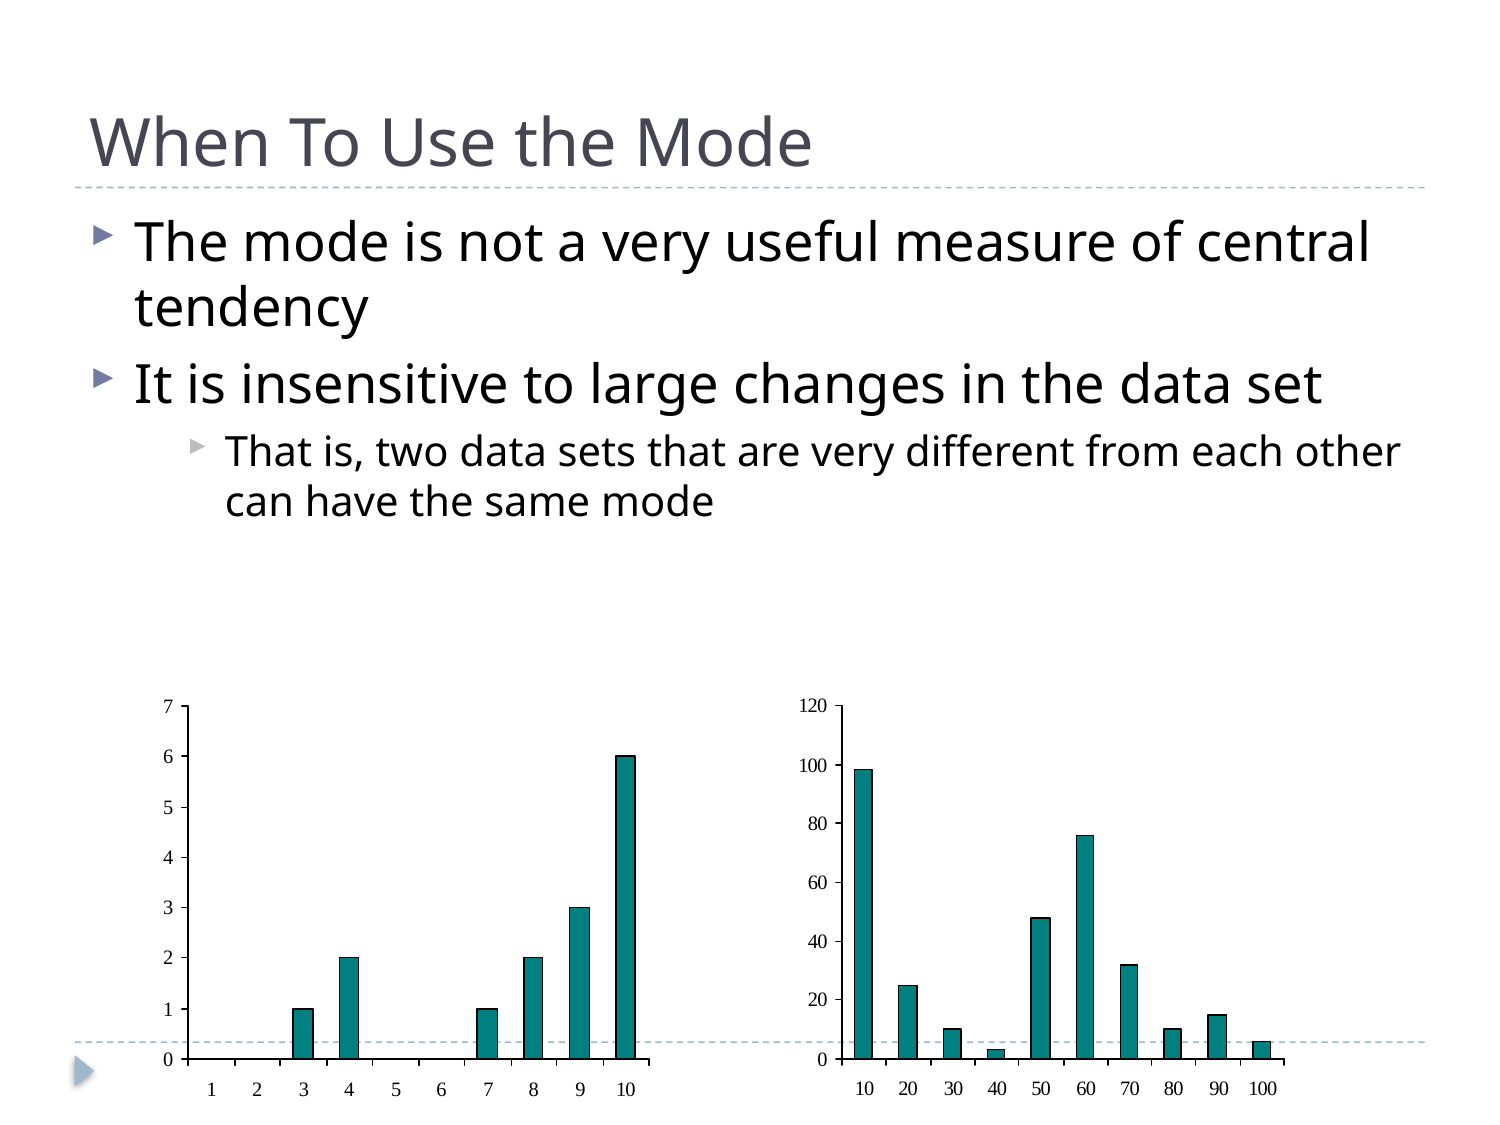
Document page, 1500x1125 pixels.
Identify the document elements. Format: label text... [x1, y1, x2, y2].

title When To Use the Mode [75, 24, 1425, 188]
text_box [139, 665, 675, 1125]
list The mode is not a very useful measure of central tendency It is insensitive to large changes in the data set That is, two data sets that are very different from each other can have the same mode [75, 200, 1425, 1006]
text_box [774, 664, 1310, 1125]
